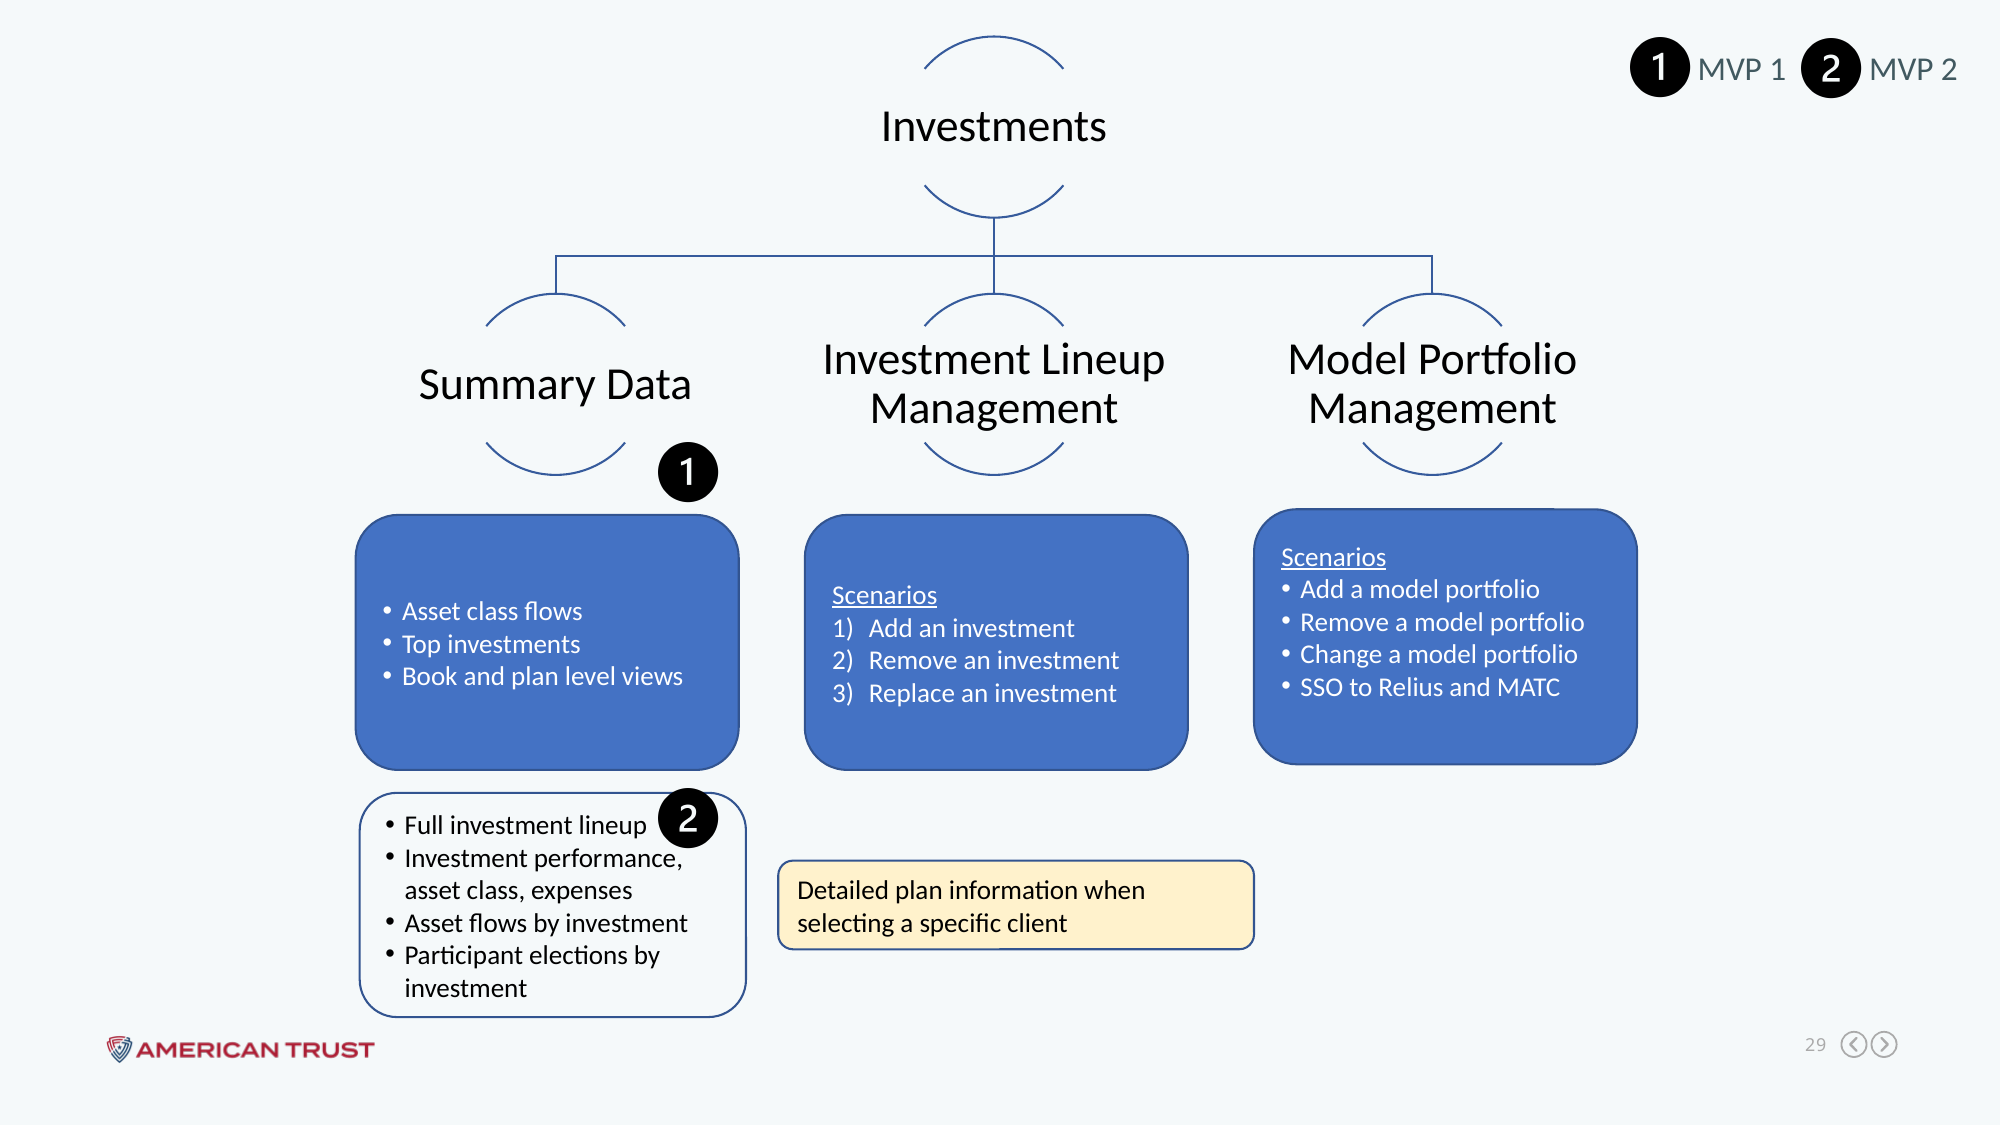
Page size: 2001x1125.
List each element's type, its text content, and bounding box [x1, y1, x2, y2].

text_box Detailed plan information when selecting a specific client [777, 859, 1256, 951]
text_box Scenarios Add a model portfolio Remove a model portfolio Change a model portfolio SSO to Relius and MATC [1252, 508, 1639, 766]
text_box MVP 2 [1949, 47, 1959, 88]
picture [1793, 30, 1869, 106]
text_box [39, 36, 1949, 476]
text_box Full investment lineup Investment performance, asset class, expenses Asset flows by investment Participant elections by investment [358, 791, 748, 1019]
picture [650, 434, 726, 510]
picture [650, 780, 726, 856]
picture [1622, 29, 1698, 105]
text_box Asset class flows Top investments Book and plan level views [354, 513, 740, 771]
text_box Scenarios Add an investment Remove an investment Replace an investment [803, 513, 1189, 771]
picture [102, 1034, 379, 1066]
